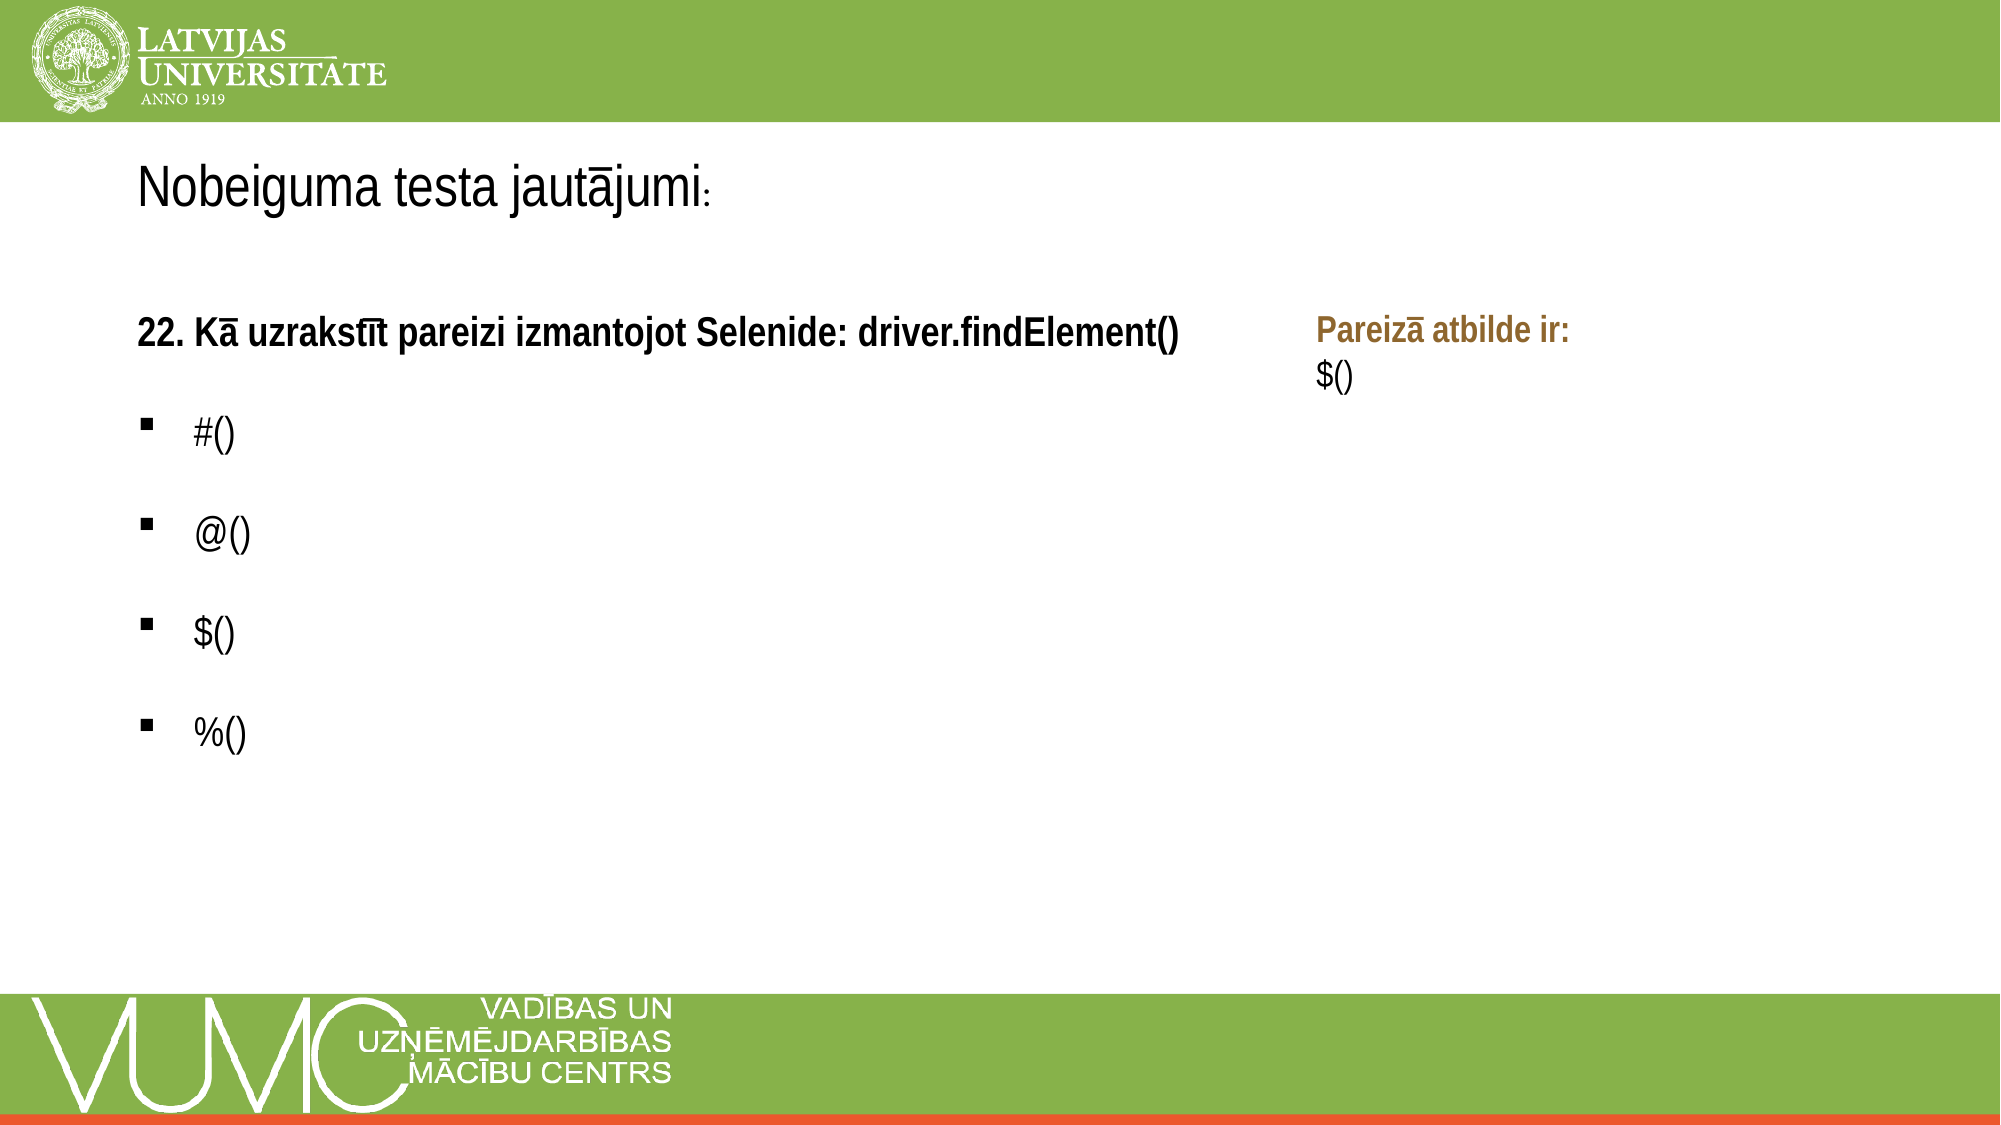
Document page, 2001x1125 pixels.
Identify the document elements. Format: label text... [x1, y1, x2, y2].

picture [31, 993, 671, 1113]
text_box Nobeiguma testa jautājumi: [122, 140, 758, 226]
text_box 22. Kā uzrakstīt pareizi izmantojot Selenide: driver.findElement() #() @() $() %() [122, 297, 1393, 763]
text_box Pareizā atbilde ir: $() [1301, 297, 1586, 448]
